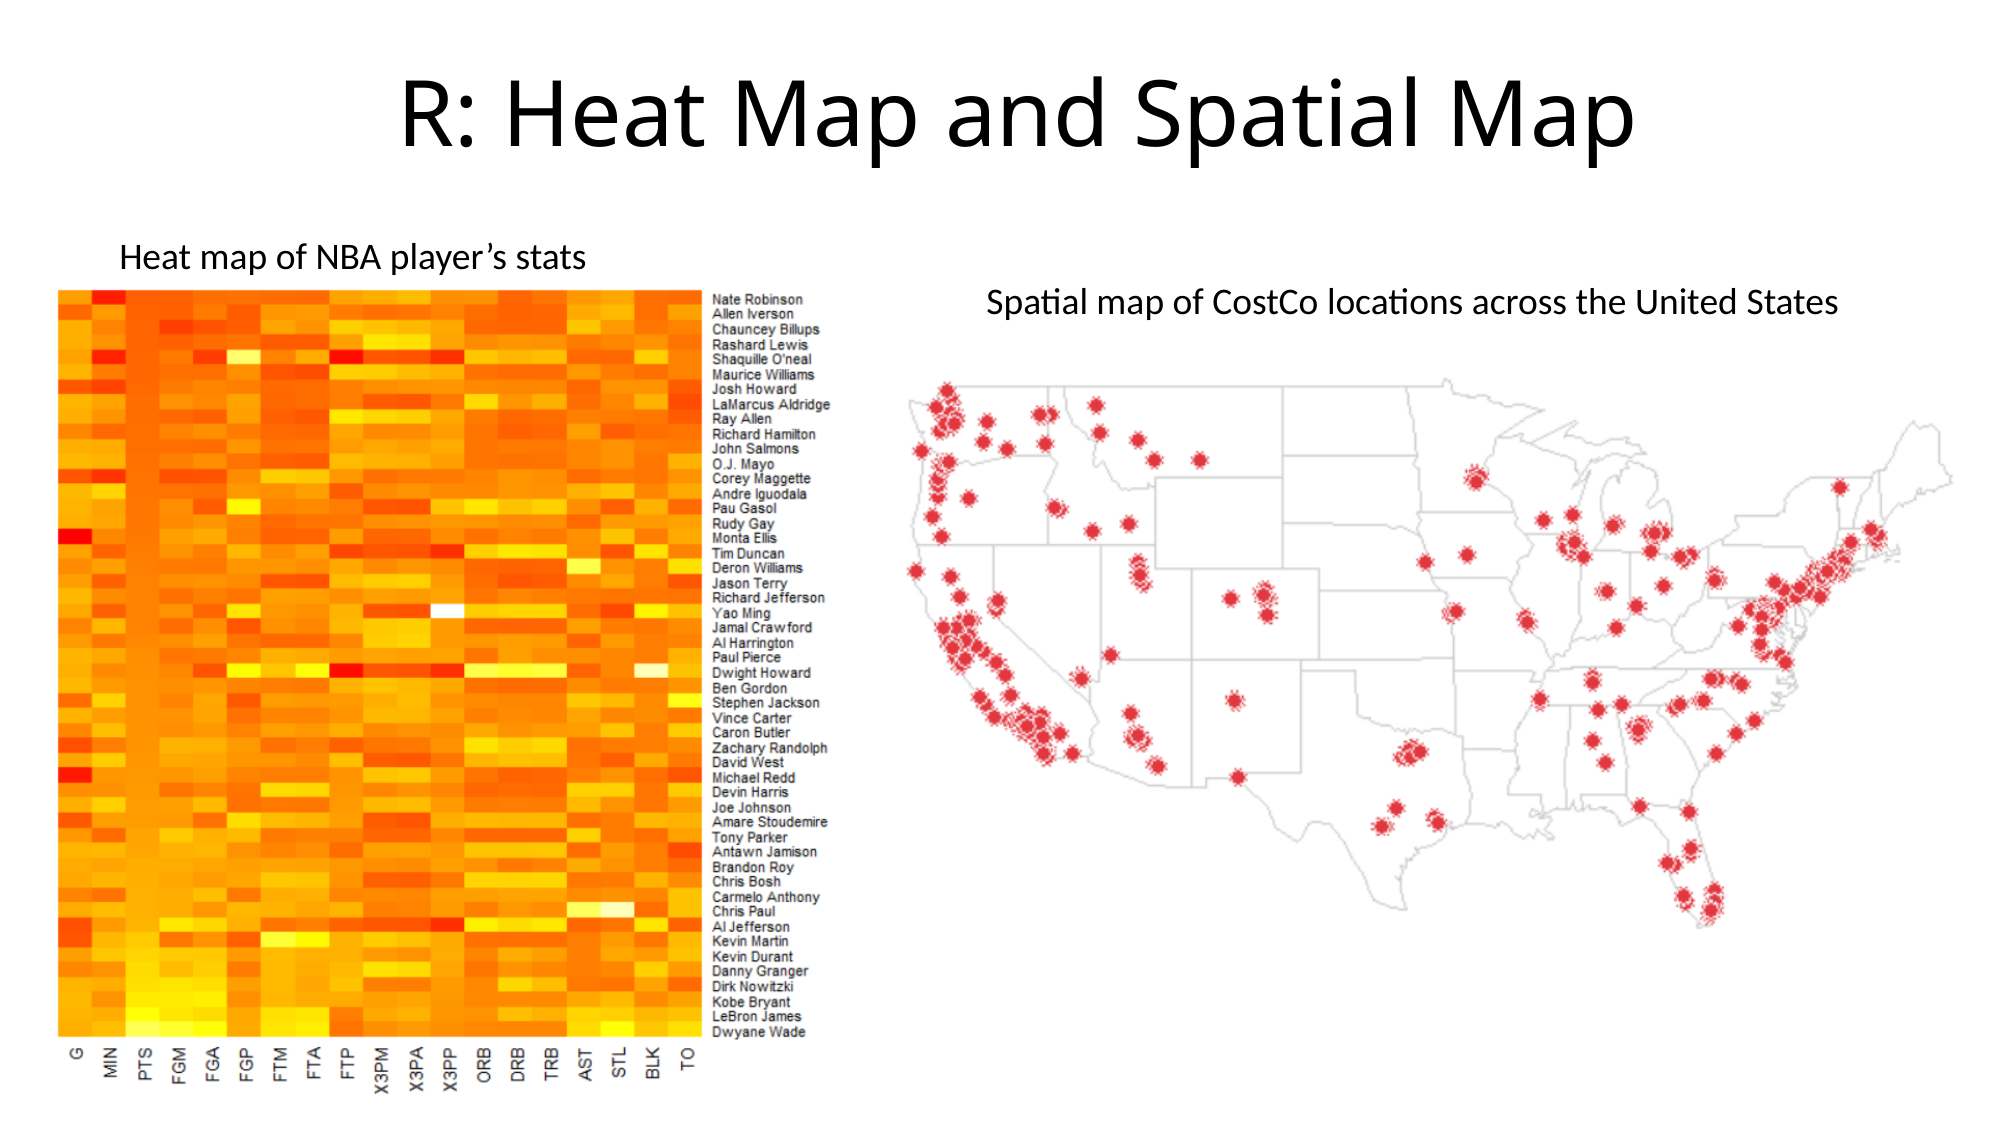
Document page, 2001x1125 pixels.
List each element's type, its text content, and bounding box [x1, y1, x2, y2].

text_box Spatial map of CostCo locations across the United States [971, 270, 1855, 330]
picture [871, 330, 2000, 954]
picture [54, 285, 842, 1099]
text_box Heat map of NBA player’s stats [104, 224, 603, 285]
title R: Heat Map and Spatial Map [286, 48, 1750, 175]
